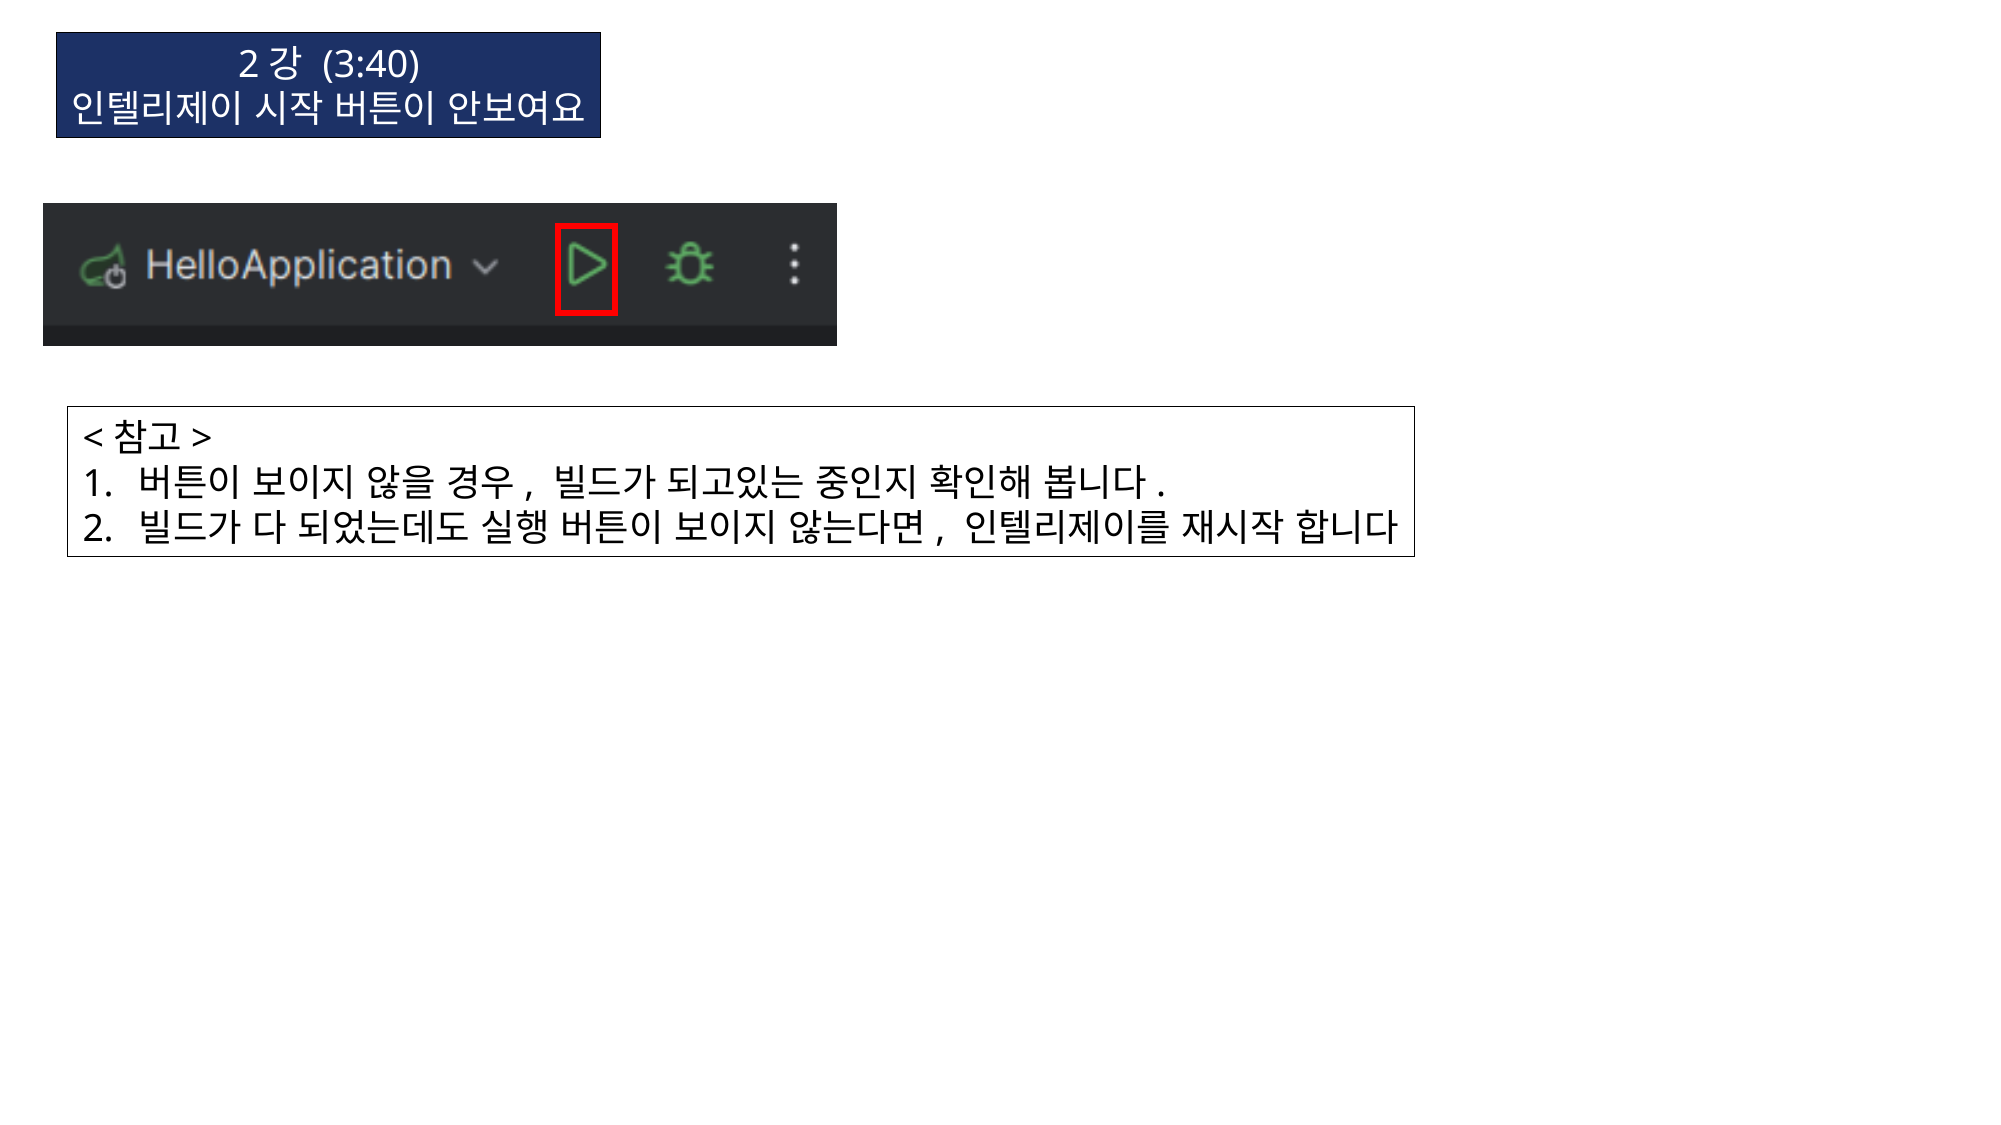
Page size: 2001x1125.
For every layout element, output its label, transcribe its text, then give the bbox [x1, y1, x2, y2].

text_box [43, 202, 837, 346]
text_box 2강 (3:40) 인텔리제이 시작 버튼이 안보여요 [56, 32, 601, 138]
text_box <참고> 버튼이 보이지 않을 경우, 빌드가 되고있는 중인지 확인해 봅니다. 빌드가 다 되었는데도 실행 버튼이 보이지 않는다면, 인텔리제이를 재시작 합니다 [67, 406, 1415, 557]
